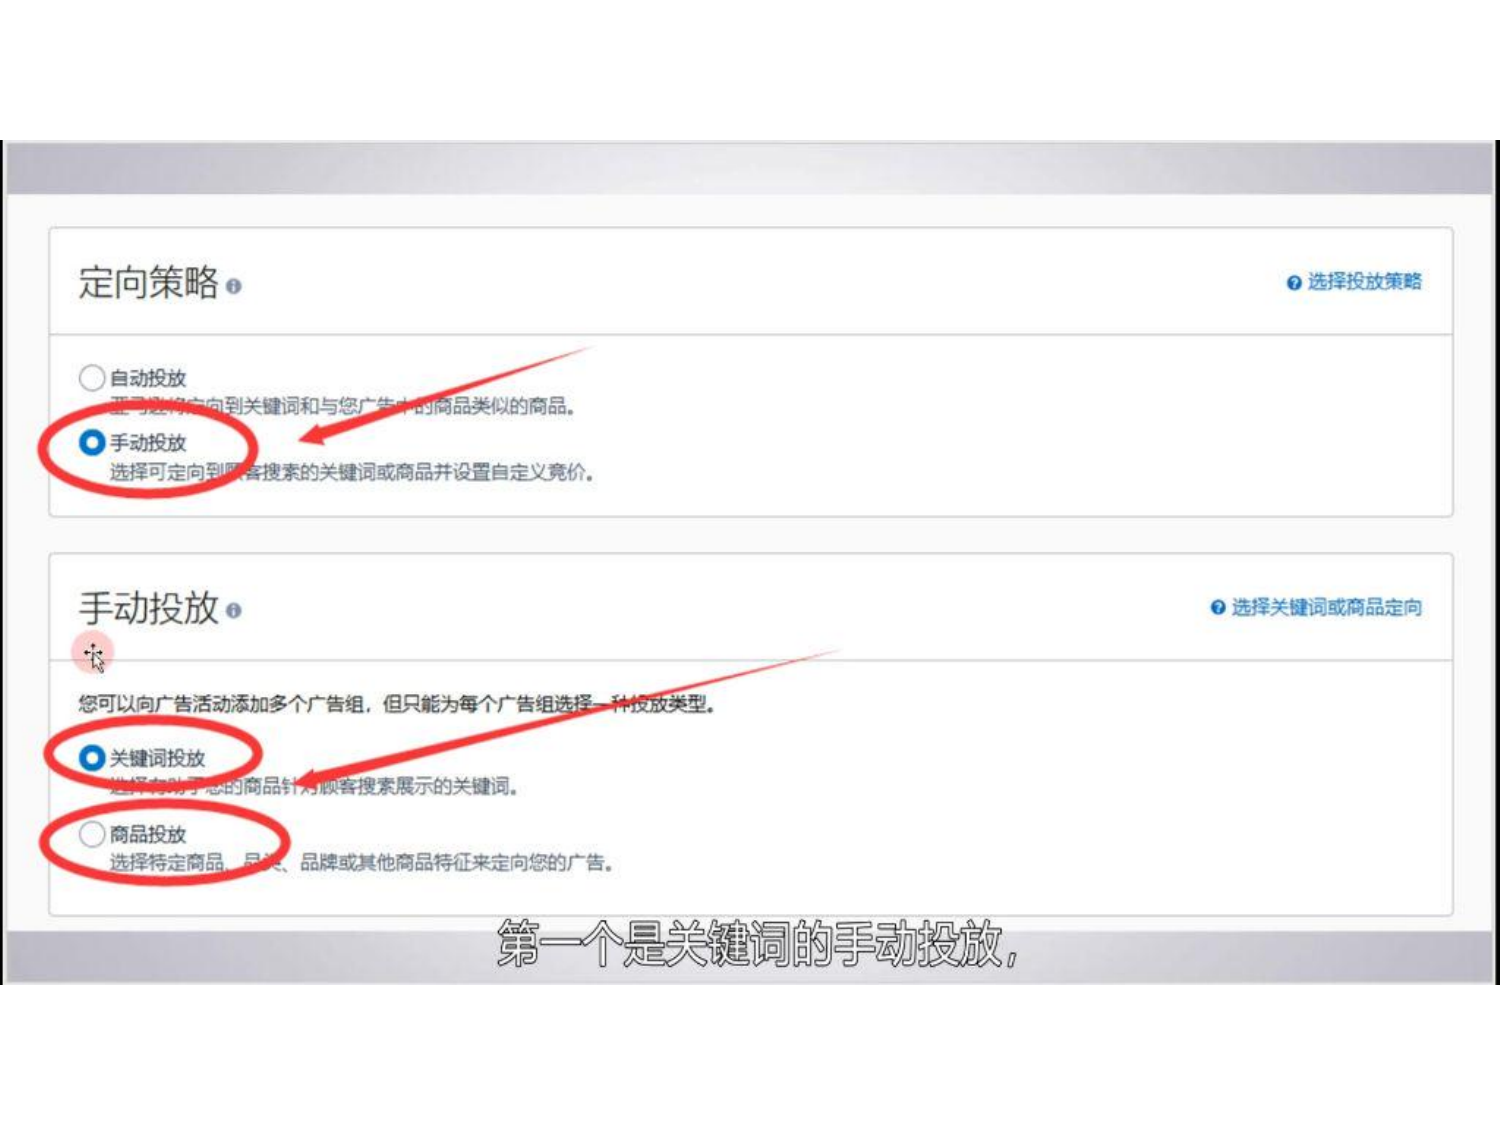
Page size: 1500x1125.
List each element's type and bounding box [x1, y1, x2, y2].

picture [0, 140, 1500, 985]
